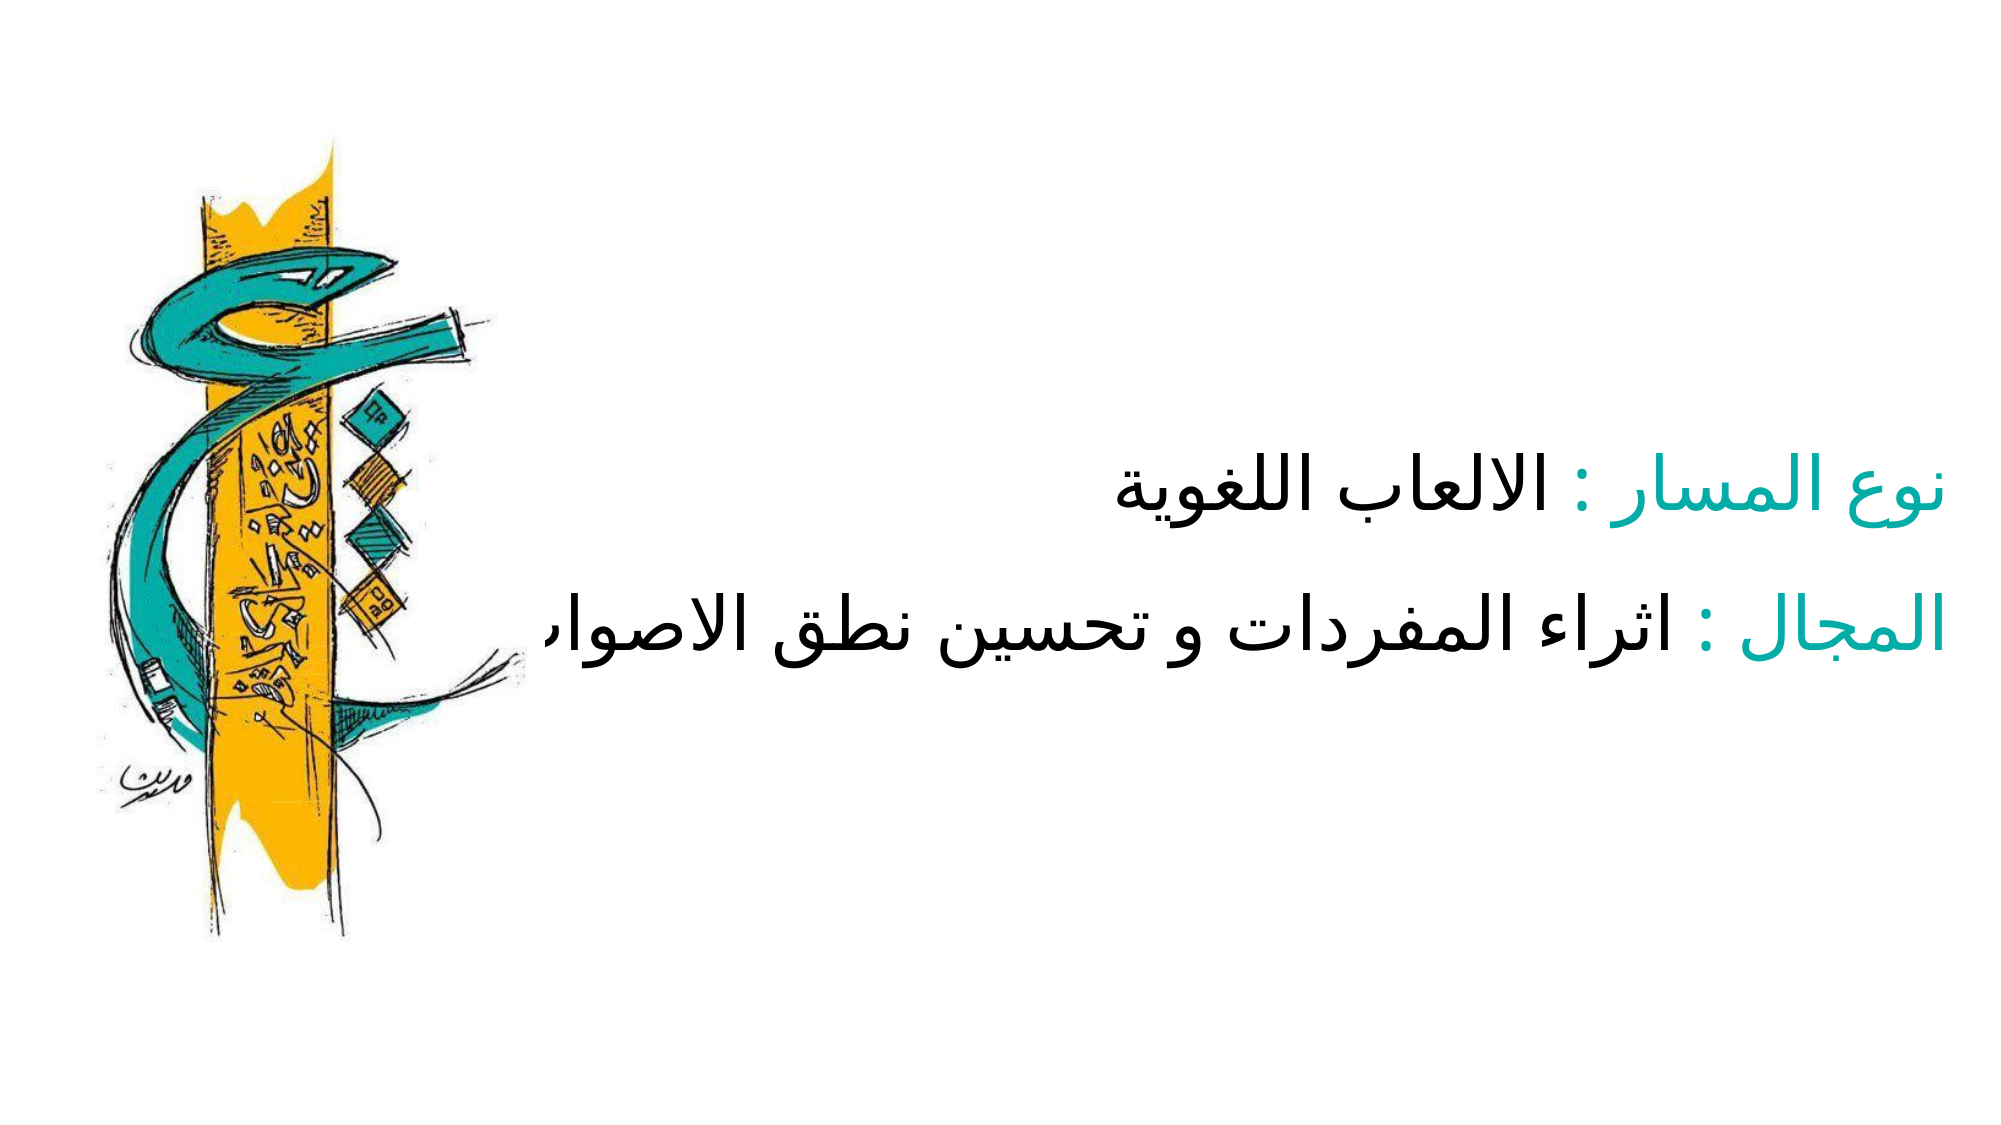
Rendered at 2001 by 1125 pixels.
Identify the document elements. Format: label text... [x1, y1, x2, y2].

subtitle المجال : اثراء المفردات و تحسين نطق الاصوات [545, 577, 1965, 850]
title نوع المسار : الالعاب اللغوية [545, 142, 1965, 534]
picture [82, 124, 545, 965]
